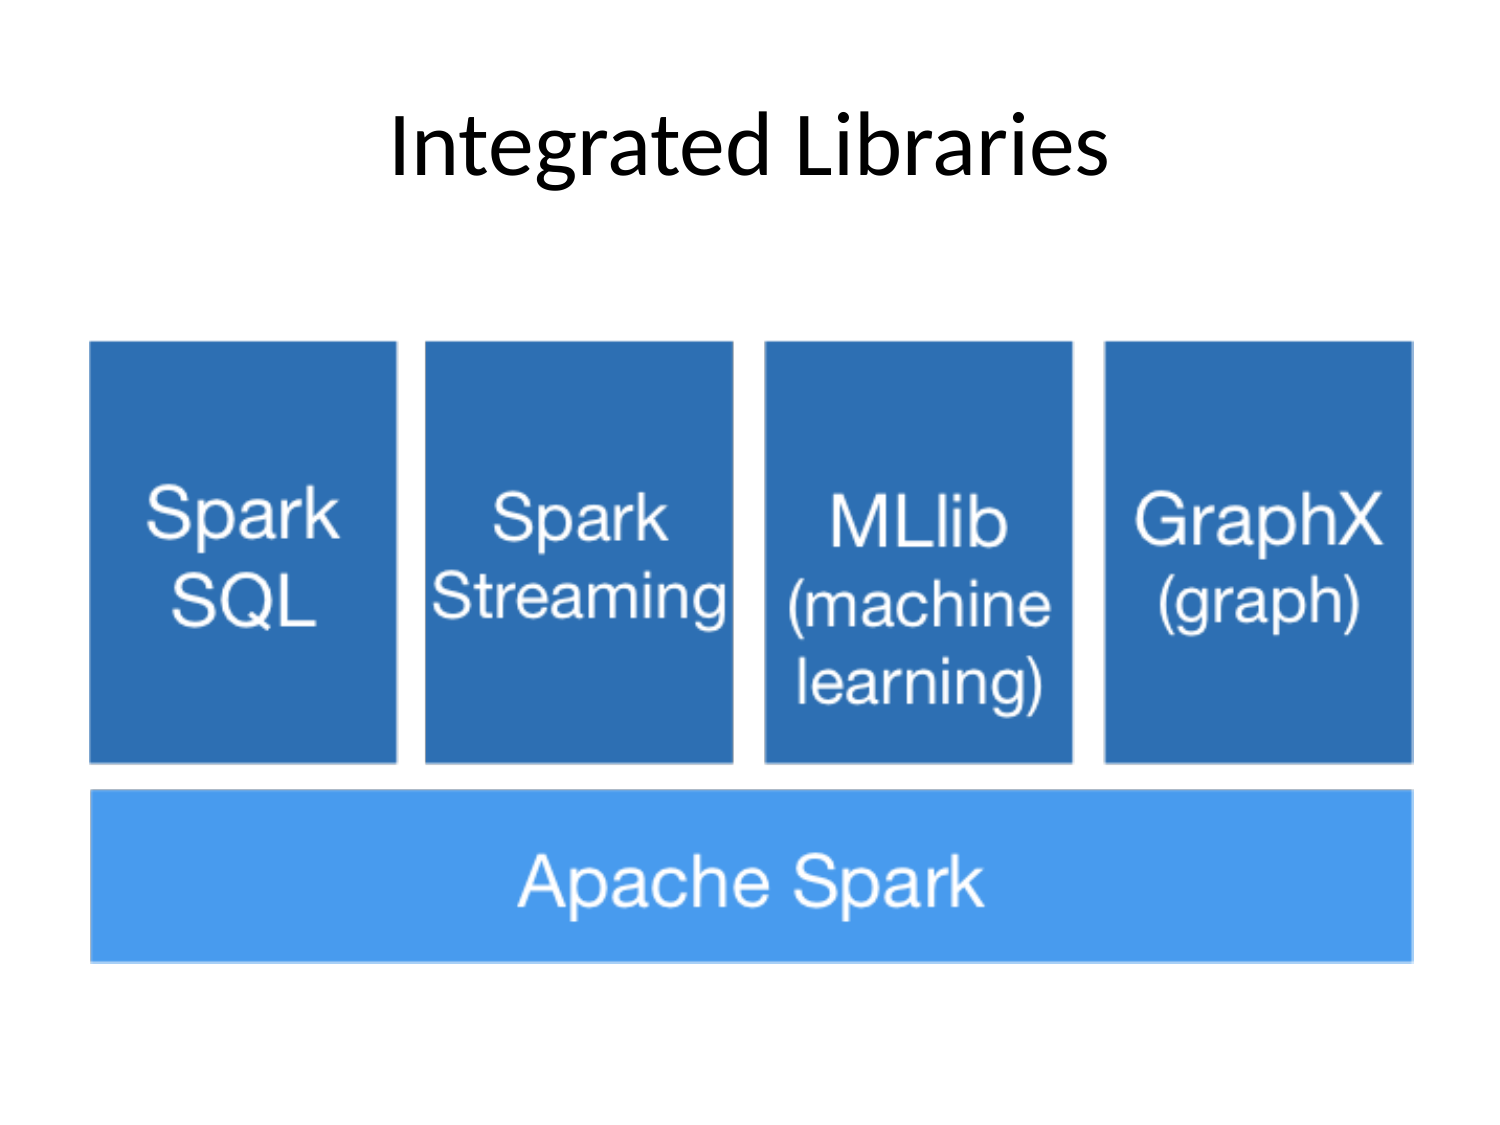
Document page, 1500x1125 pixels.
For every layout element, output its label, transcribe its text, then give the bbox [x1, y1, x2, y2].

title Integrated Libraries [75, 45, 1425, 233]
picture [89, 340, 1414, 965]
